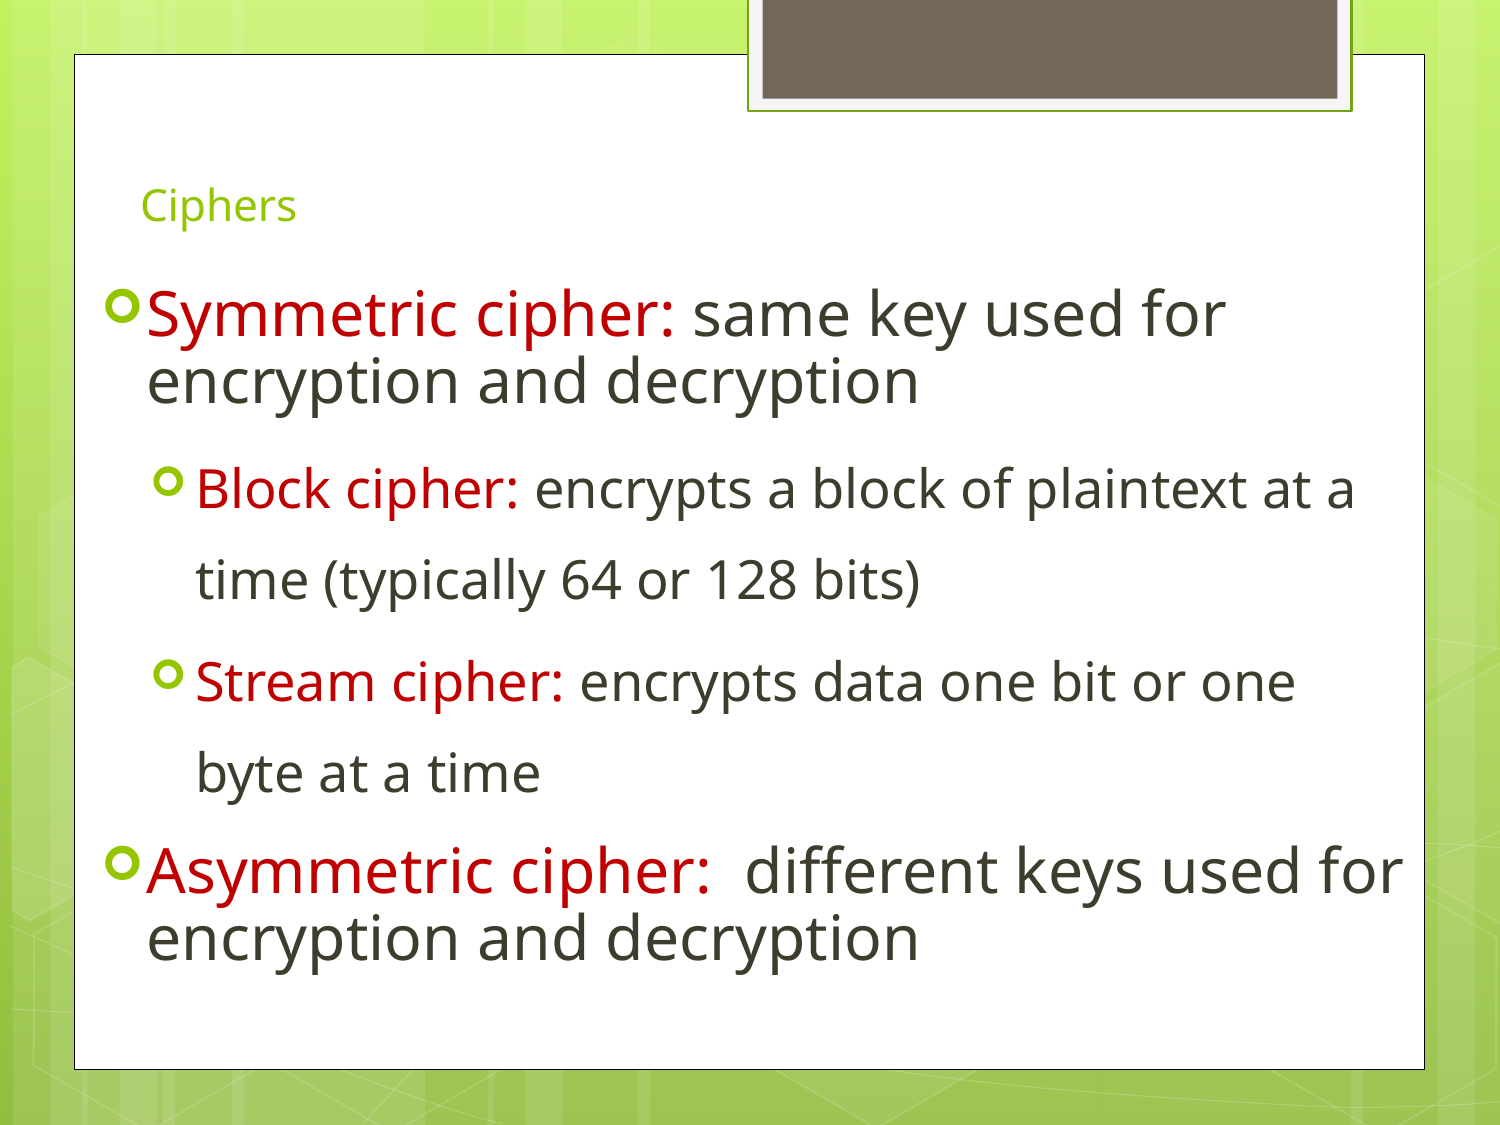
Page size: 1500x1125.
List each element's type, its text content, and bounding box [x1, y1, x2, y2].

list Symmetric cipher: same key used for encryption and decryption Block cipher: encrypts a block of plaintext at a time (typically 64 or 128 bits) Stream cipher: encrypts data one bit or one byte at a time Asymmetric cipher: different keys used for encryption and decryption [75, 275, 1425, 1055]
title Ciphers [125, 168, 1324, 238]
